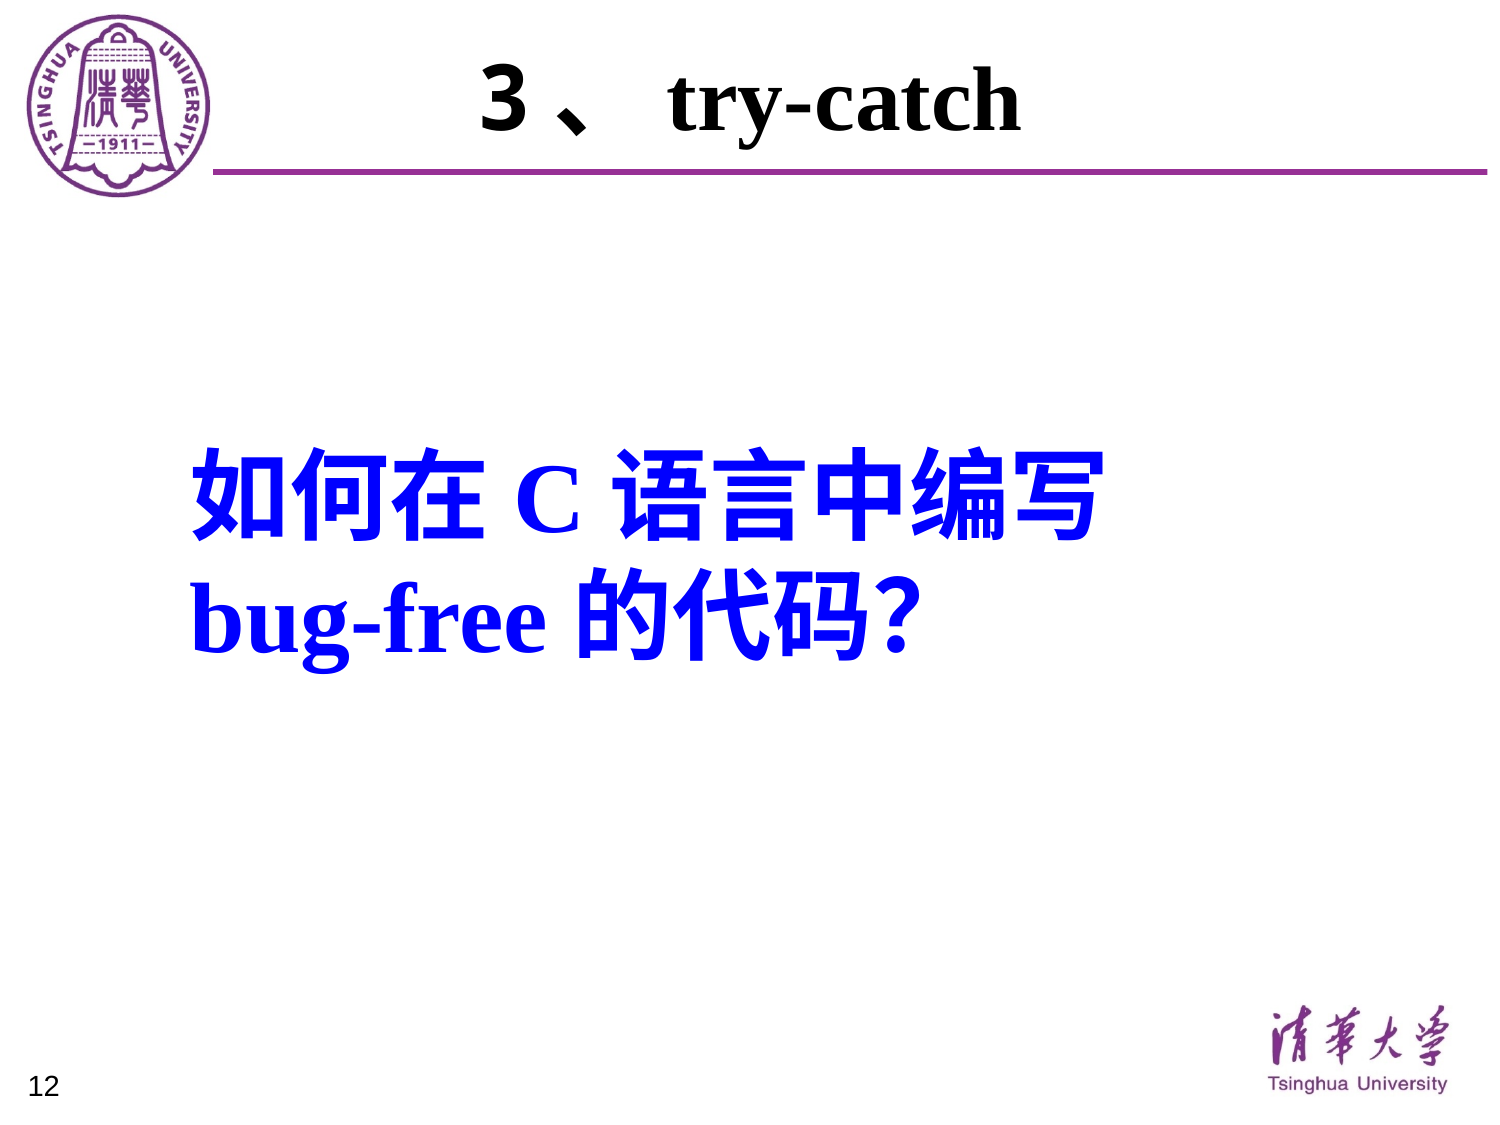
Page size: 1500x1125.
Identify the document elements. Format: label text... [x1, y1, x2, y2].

picture [24, 12, 213, 37]
footer 12 [12, 1059, 176, 1125]
picture [1262, 999, 1454, 1101]
title 3、try-catch [24, 37, 1476, 151]
text_box 如何在C语言中编写bug-free的代码？ [174, 424, 1338, 680]
picture [24, 151, 213, 200]
